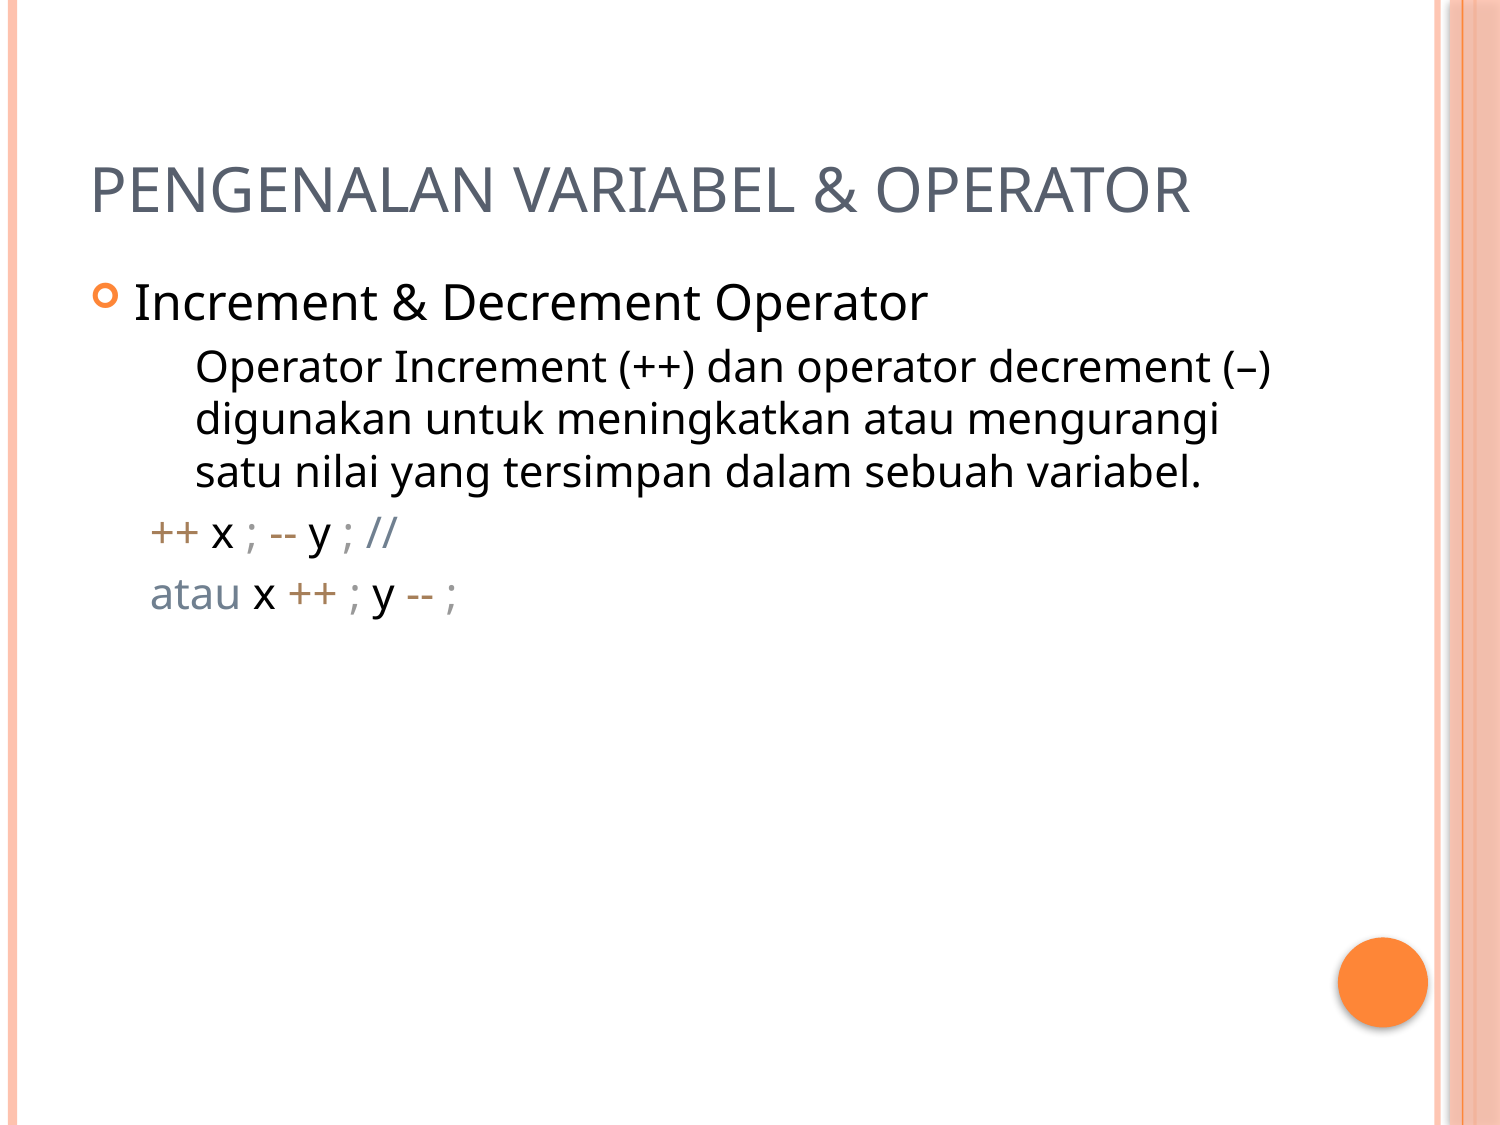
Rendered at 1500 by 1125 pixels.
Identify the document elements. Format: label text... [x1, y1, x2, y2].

title Pengenalan Variabel & Operator [75, 45, 1300, 233]
list Increment & Decrement Operator Operator Increment (++) dan operator decrement (–) digunakan untuk meningkatkan atau mengurangi satu nilai yang tersimpan dalam sebuah variabel. ++ x ; -- y ; // atau x ++ ; y -- ; [75, 262, 1300, 1062]
